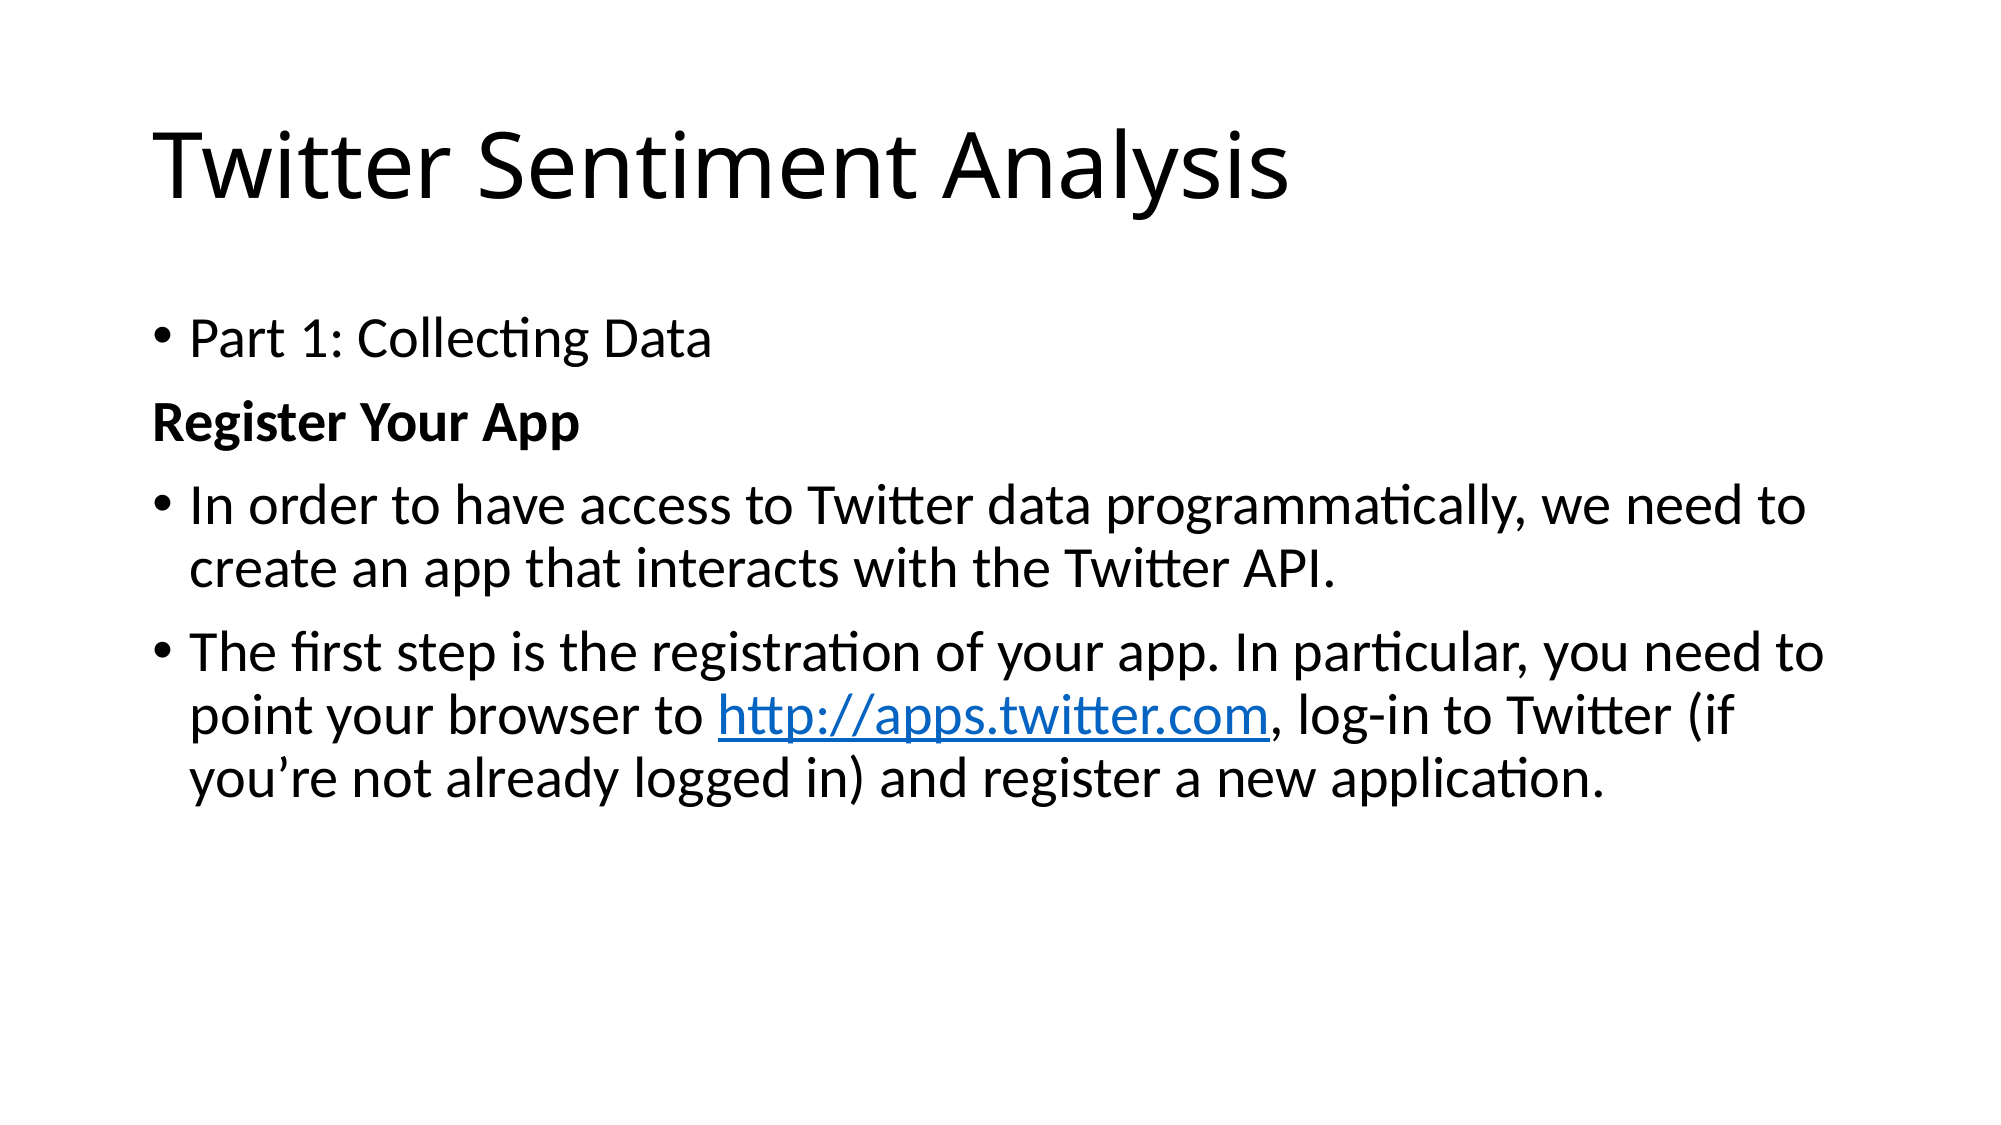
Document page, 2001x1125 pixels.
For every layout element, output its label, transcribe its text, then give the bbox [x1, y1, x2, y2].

title Twitter Sentiment Analysis [137, 59, 1863, 278]
list Part 1: Collecting Data Register Your App In order to have access to Twitter data programmatically, we need to create an app that interacts with the Twitter API. The first step is the registration of your app. In particular, you need to point your browser to http://apps.twitter.com, log-in to Twitter (if you’re not already logged in) and register a new application. [137, 299, 1863, 1014]
